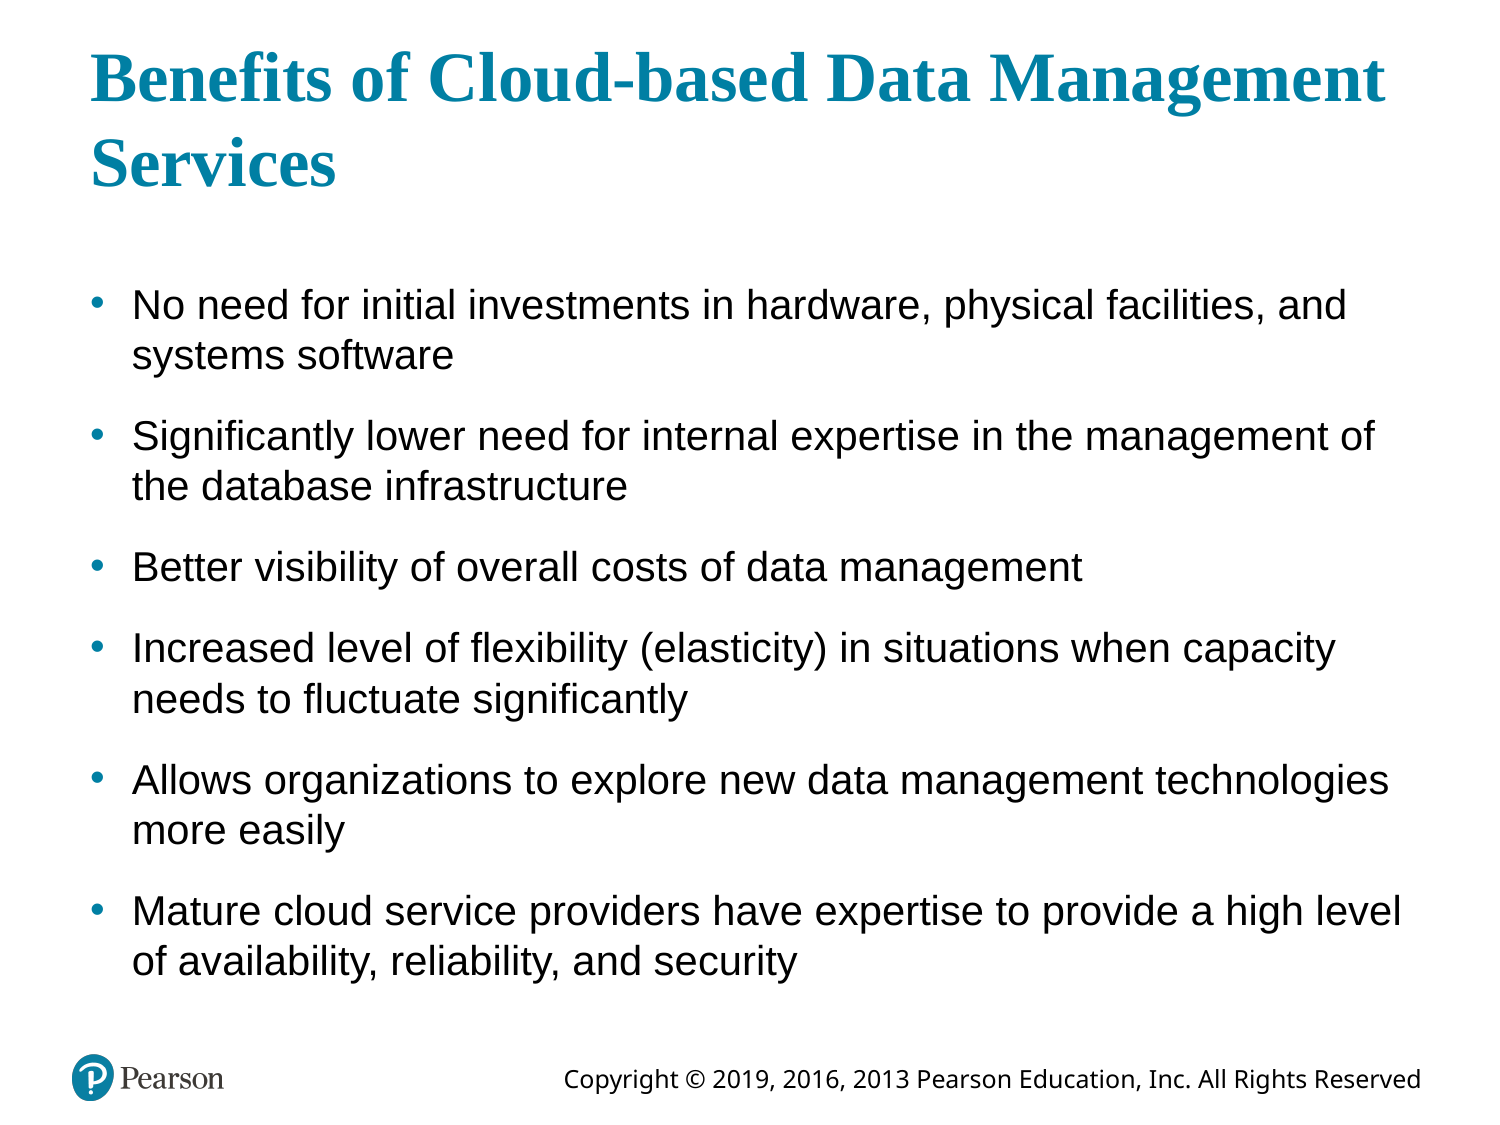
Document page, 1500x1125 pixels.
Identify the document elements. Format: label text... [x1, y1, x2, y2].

title Benefits of Cloud-based Data Management Services [75, 35, 1425, 216]
list No need for initial investments in hardware, physical facilities, and systems software Significantly lower need for internal expertise in the management of the database infrastructure Better visibility of overall costs of data management Increased level of flexibility (elasticity) in situations when capacity needs to fluctuate significantly Allows organizations to explore new data management technologies more easily Mature cloud service providers have expertise to provide a high level of availability, reliability, and security [75, 262, 1425, 1005]
picture [72, 1087, 83, 1101]
picture [72, 1054, 88, 1070]
picture [98, 1054, 224, 1101]
picture [80, 1063, 106, 1088]
